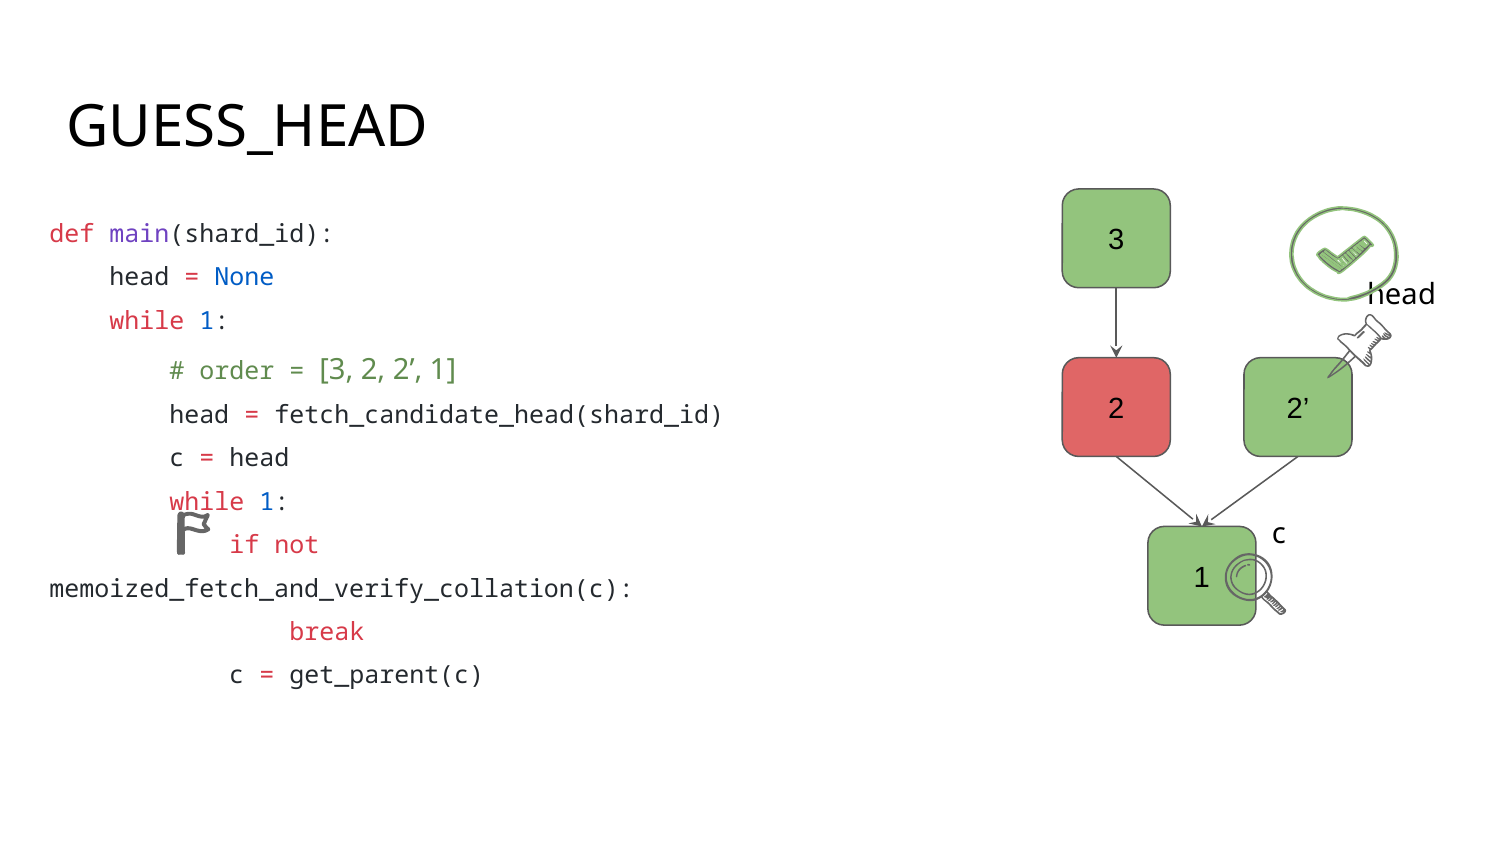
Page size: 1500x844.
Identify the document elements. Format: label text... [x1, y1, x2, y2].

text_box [1115, 456, 1199, 527]
text_box 2’ [1243, 357, 1353, 457]
text_box 2 [1062, 357, 1171, 457]
text_box head [1352, 260, 1460, 315]
text_box 3 [1062, 188, 1171, 288]
text_box [178, 513, 209, 554]
text_box [1327, 314, 1392, 379]
text_box [1290, 206, 1399, 301]
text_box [1201, 456, 1299, 527]
list def main(shard_id): head = None while 1: # order = [3, 2, 2’, 1] head = fetch_candidate_head(shard_id) c = head while 1: if not memoized_fetch_and_verify_collation(c): break c = get_parent(c) [9, 189, 943, 750]
text_box 1 [1147, 535, 1256, 626]
text_box c [1246, 499, 1311, 554]
title GUESS_HEAD [51, 72, 1449, 167]
text_box [1224, 553, 1287, 615]
